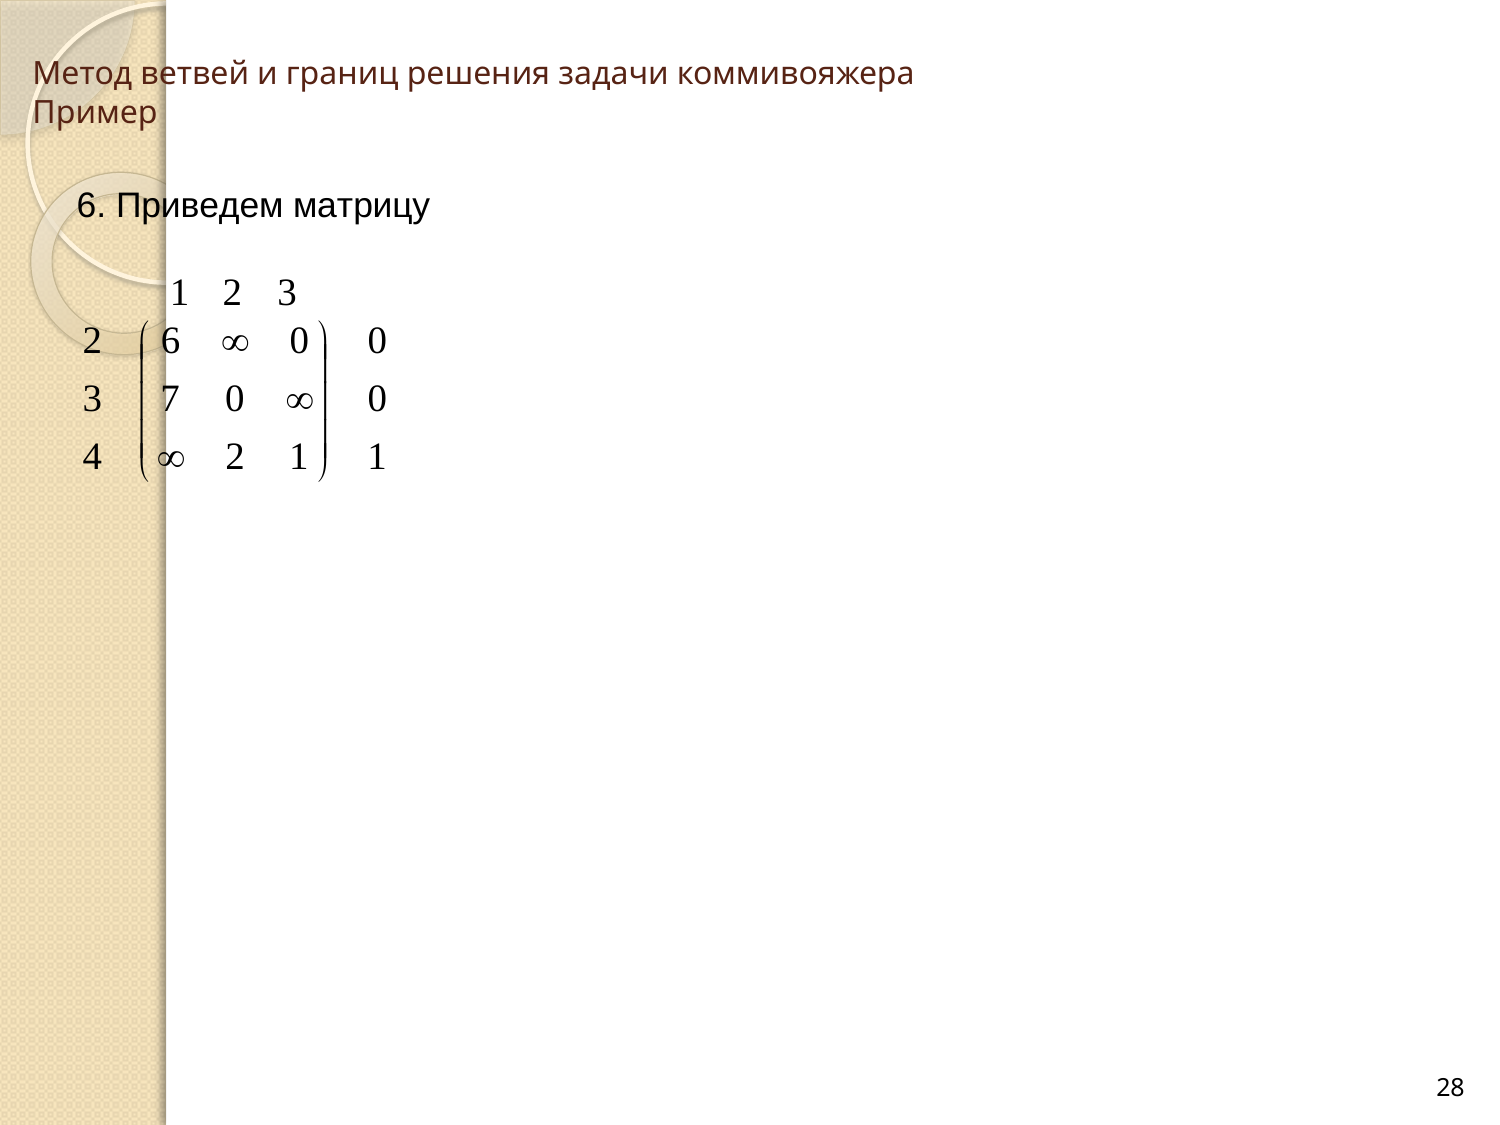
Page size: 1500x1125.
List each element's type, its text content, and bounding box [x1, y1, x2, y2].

picture [76, 185, 1294, 493]
title Метод ветвей и границ решения задачи коммивояжера Пример [17, 45, 1500, 138]
slide_number 28 [1413, 1034, 1488, 1113]
